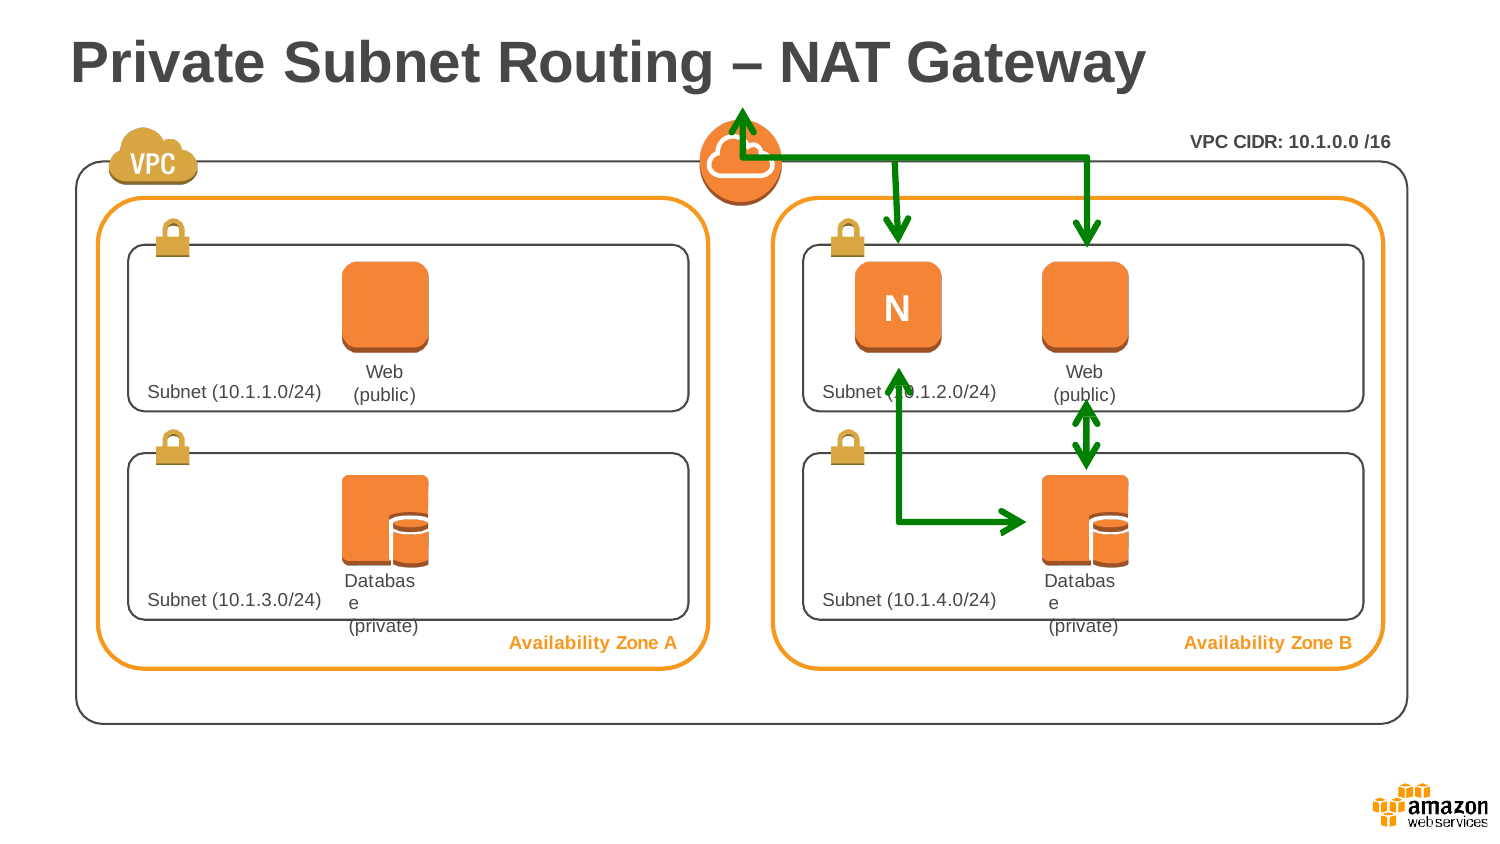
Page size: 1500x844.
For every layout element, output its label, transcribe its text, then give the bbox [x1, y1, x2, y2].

text_box [106, 110, 200, 202]
text_box [156, 218, 190, 257]
picture [1372, 783, 1488, 827]
text_box [837, 247, 959, 367]
text_box Subnet (10.1.2.0/24) [903, 377, 1000, 402]
text_box [1089, 244, 1364, 412]
text_box [97, 197, 709, 669]
text_box [128, 453, 689, 620]
text_box [685, 106, 796, 219]
text_box [156, 429, 190, 465]
text_box [728, 107, 1102, 248]
text_box [865, 244, 1086, 412]
text_box [772, 197, 1384, 669]
text_box VPC CIDR: 10.1.0.0 /16 [1187, 127, 1397, 152]
text_box [903, 453, 1079, 520]
text_box [831, 218, 865, 257]
text_box [324, 460, 446, 582]
text_box Subnet (10.1.1.0/24) [145, 377, 325, 402]
text_box Database (private) [342, 566, 428, 637]
text_box Web (public) [351, 358, 418, 406]
text_box N [881, 281, 913, 329]
text_box Subnet (10.1.2.0/24) [820, 377, 895, 402]
text_box [1093, 453, 1364, 620]
text_box [1024, 460, 1146, 582]
text_box Availability Zone A [506, 628, 679, 653]
text_box [1024, 247, 1146, 367]
text_box Database (private) [1042, 566, 1128, 637]
text_box [128, 244, 689, 412]
text_box [1072, 398, 1101, 470]
text_box [803, 453, 1042, 620]
text_box [324, 247, 446, 367]
text_box [884, 367, 1027, 537]
title Private Subnet Routing – NAT Gateway [68, 22, 1157, 166]
text_box Subnet (10.1.4.0/24) [820, 585, 1000, 611]
text_box Subnet (10.1.3.0/24) [145, 585, 325, 611]
text_box [76, 161, 1408, 724]
text_box [883, 161, 912, 244]
text_box [803, 244, 898, 412]
text_box [831, 429, 865, 465]
text_box Web (public) [1051, 358, 1118, 406]
